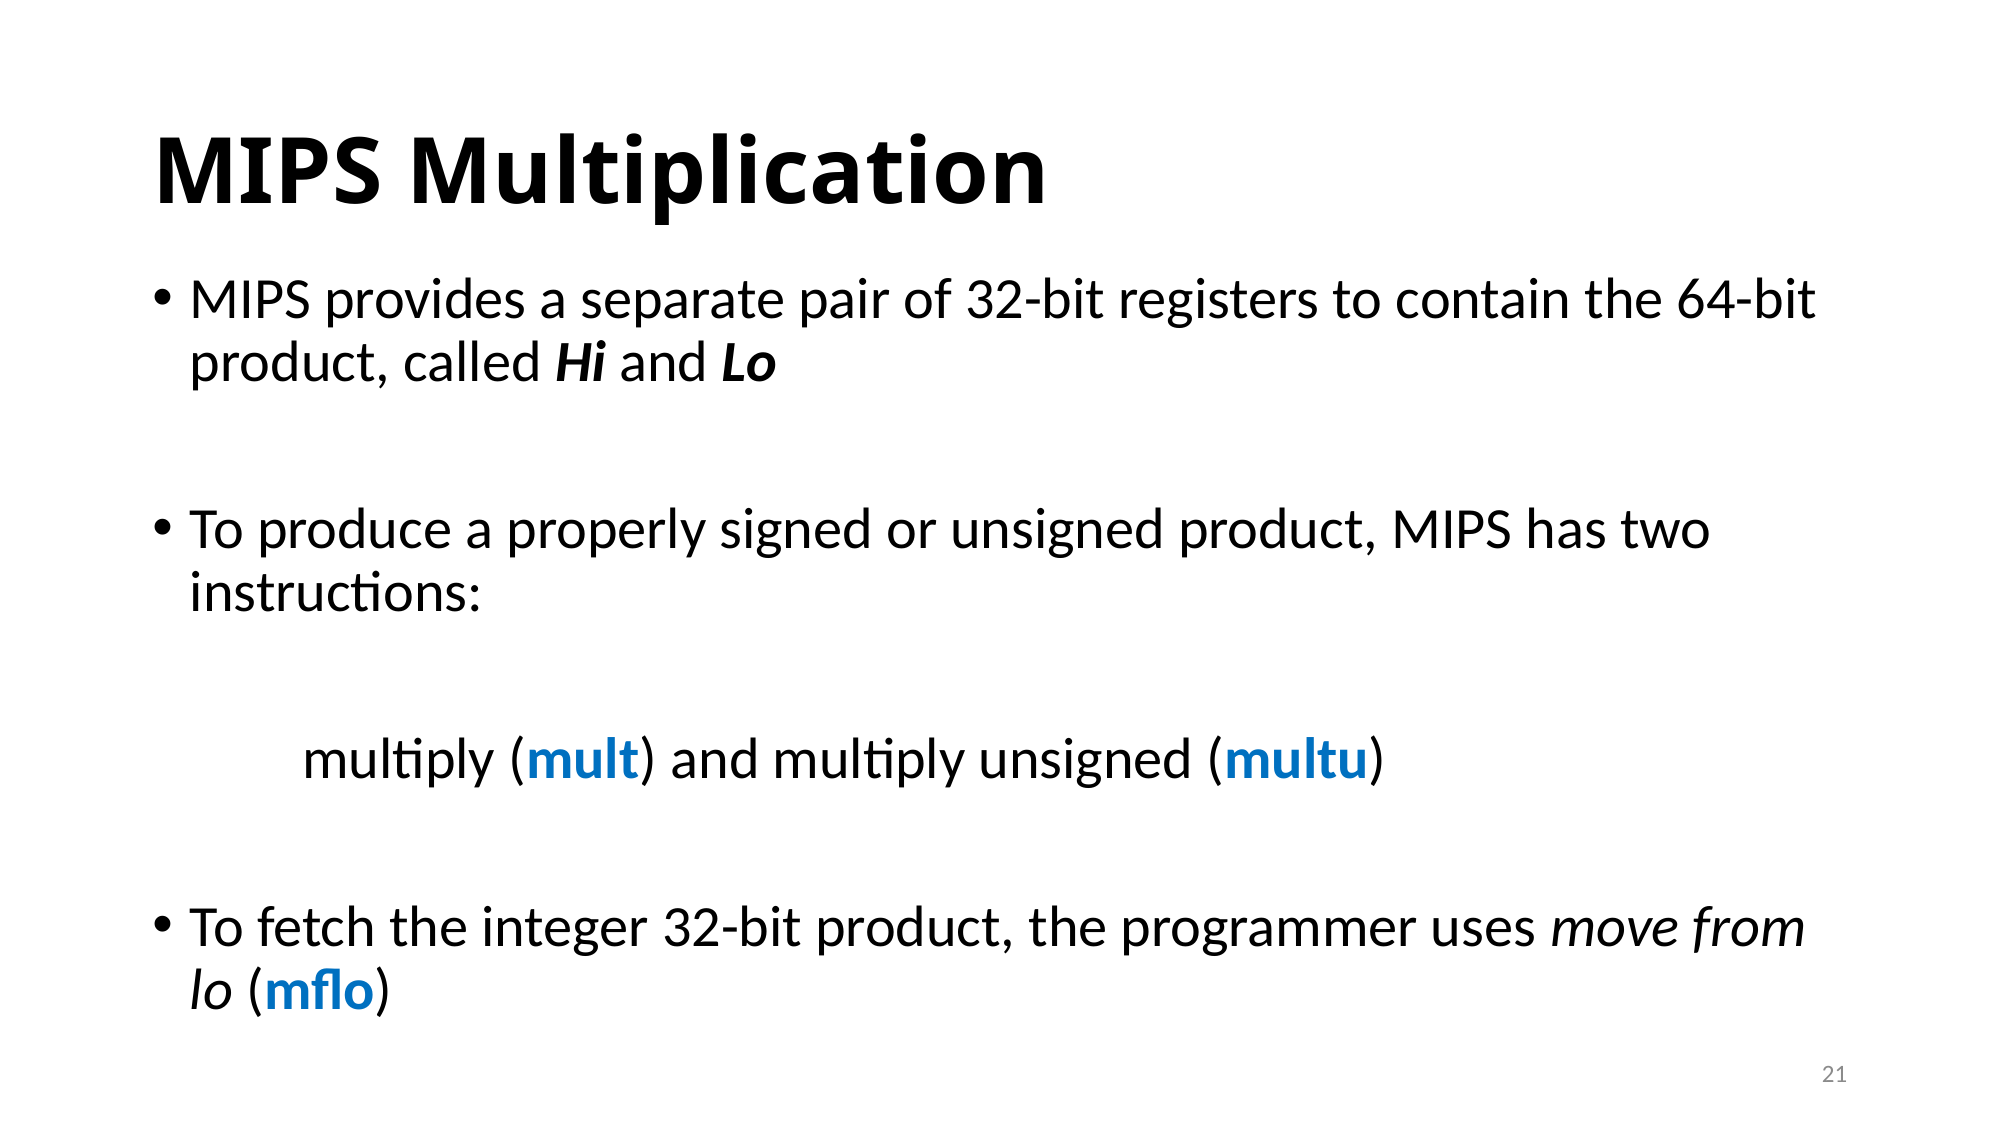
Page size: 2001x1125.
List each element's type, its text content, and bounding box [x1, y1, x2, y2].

list MIPS provides a separate pair of 32-bit registers to contain the 64-bit product, called Hi and Lo To produce a properly signed or unsigned product, MIPS has two instructions: multiply (mult) and multiply unsigned (multu) To fetch the integer 32-bit product, the programmer uses move from lo (mflo) [137, 260, 1863, 1073]
title MIPS Multiplication [137, 64, 1863, 260]
slide_number 21 [1412, 1042, 1863, 1103]
